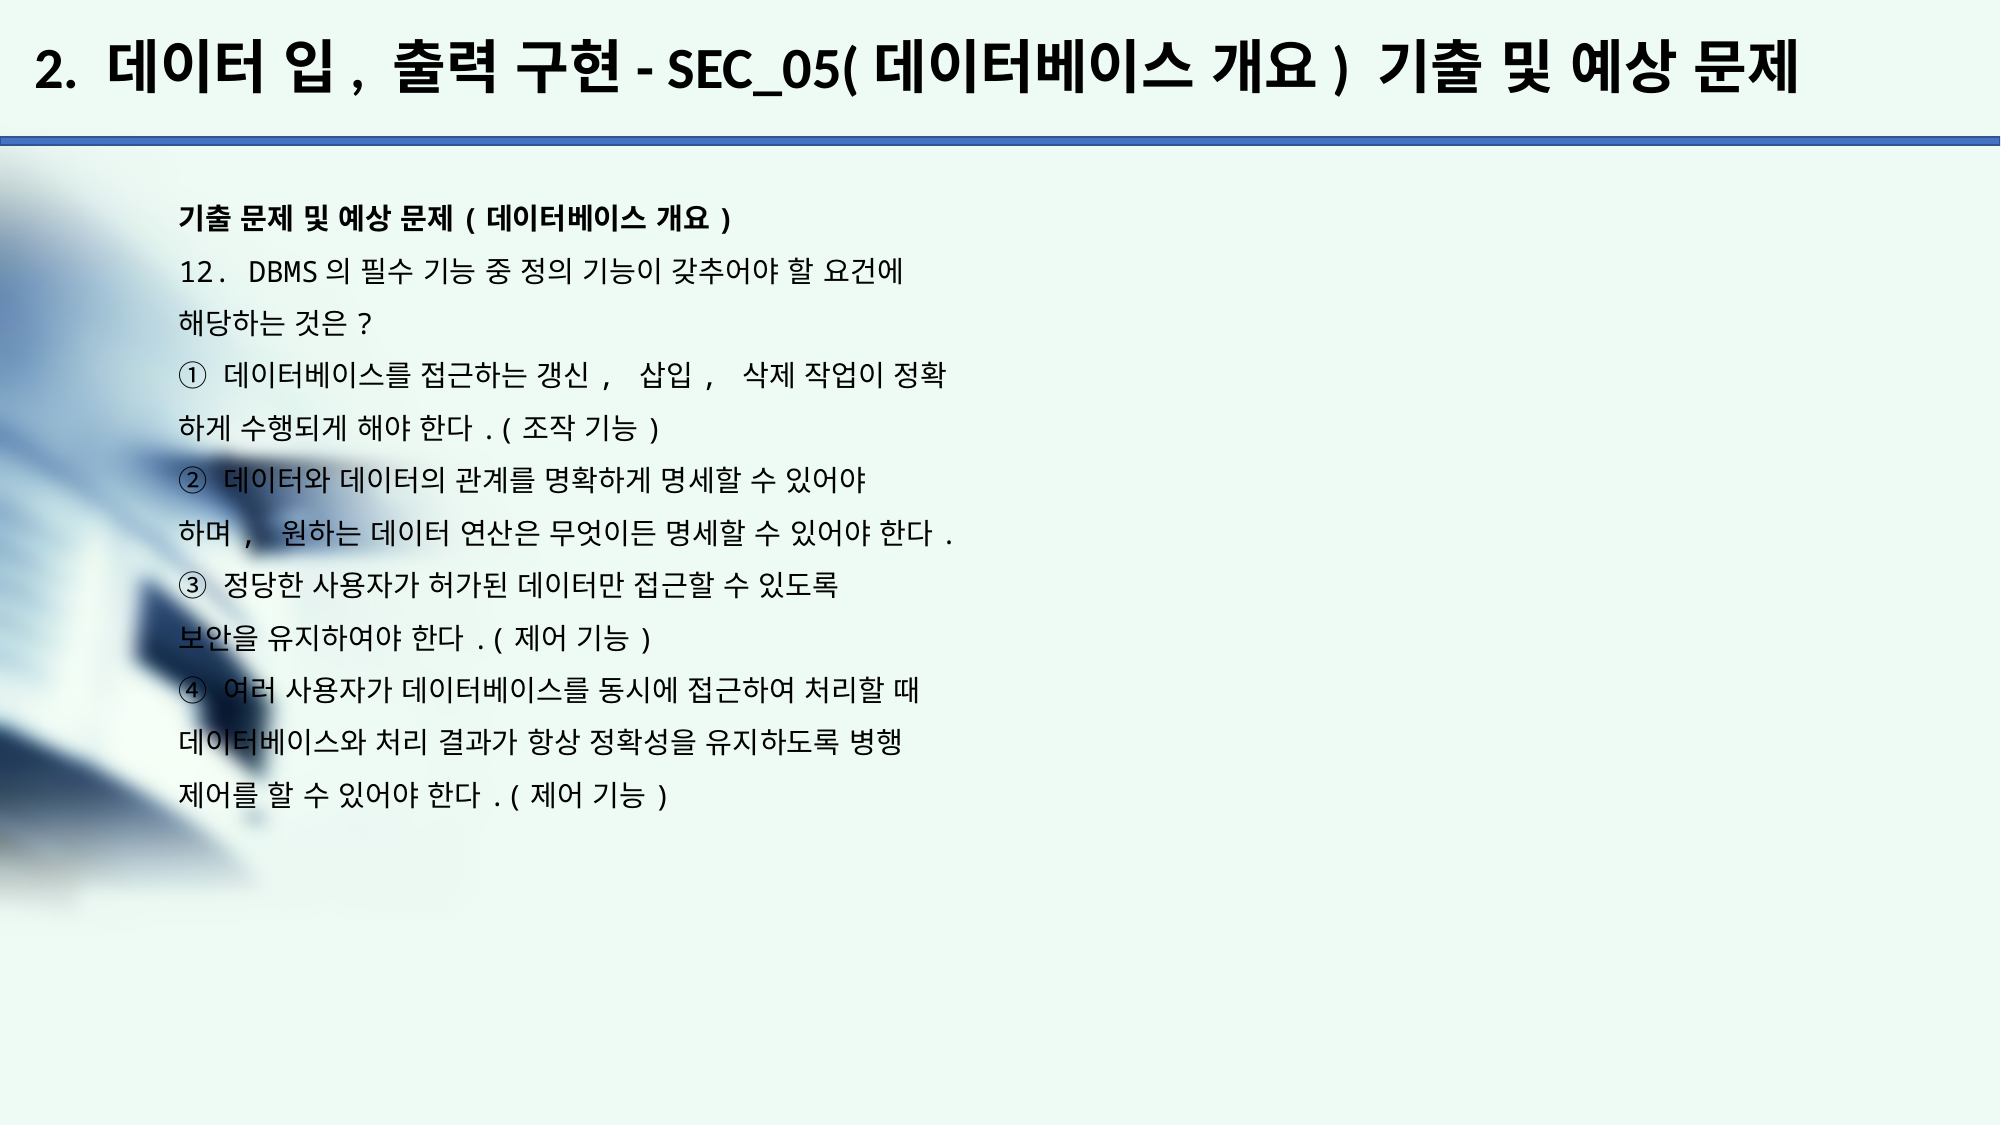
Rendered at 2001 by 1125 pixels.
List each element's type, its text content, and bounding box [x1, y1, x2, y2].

text_box 기출 문제 및 예상 문제(데이터베이스 개요) 12. DBMS의 필수 기능 중 정의 기능이 갖추어야 할 요건에 해당하는 것은? ① 데이터베이스를 접근하는 갱신, 삽입, 삭제 작업이 정확 하게 수행되게 해야 한다.(조작 기능) ② 데이터와 데이터의 관계를 명확하게 명세할 수 있어야 하며, 원하는 데이터 연산은 무엇이든 명세할 수 있어야 한다. ③ 정당한 사용자가 허가된 데이터만 접근할 수 있도록 보안을 유지하여야 한다.(제어 기능) ④ 여러 사용자가 데이터베이스를 동시에 접근하여 처리할 때 데이터베이스와 처리 결과가 항상 정확성을 유지하도록 병행 제어를 할 수 있어야 한다.(제어 기능) [163, 175, 1000, 820]
picture [0, 146, 2000, 1125]
title 2. 데이터 입, 출력 구현- SEC_05(데이터베이스 개요) 기출 및 예상 문제 [19, 14, 1993, 126]
picture [0, 0, 2000, 136]
